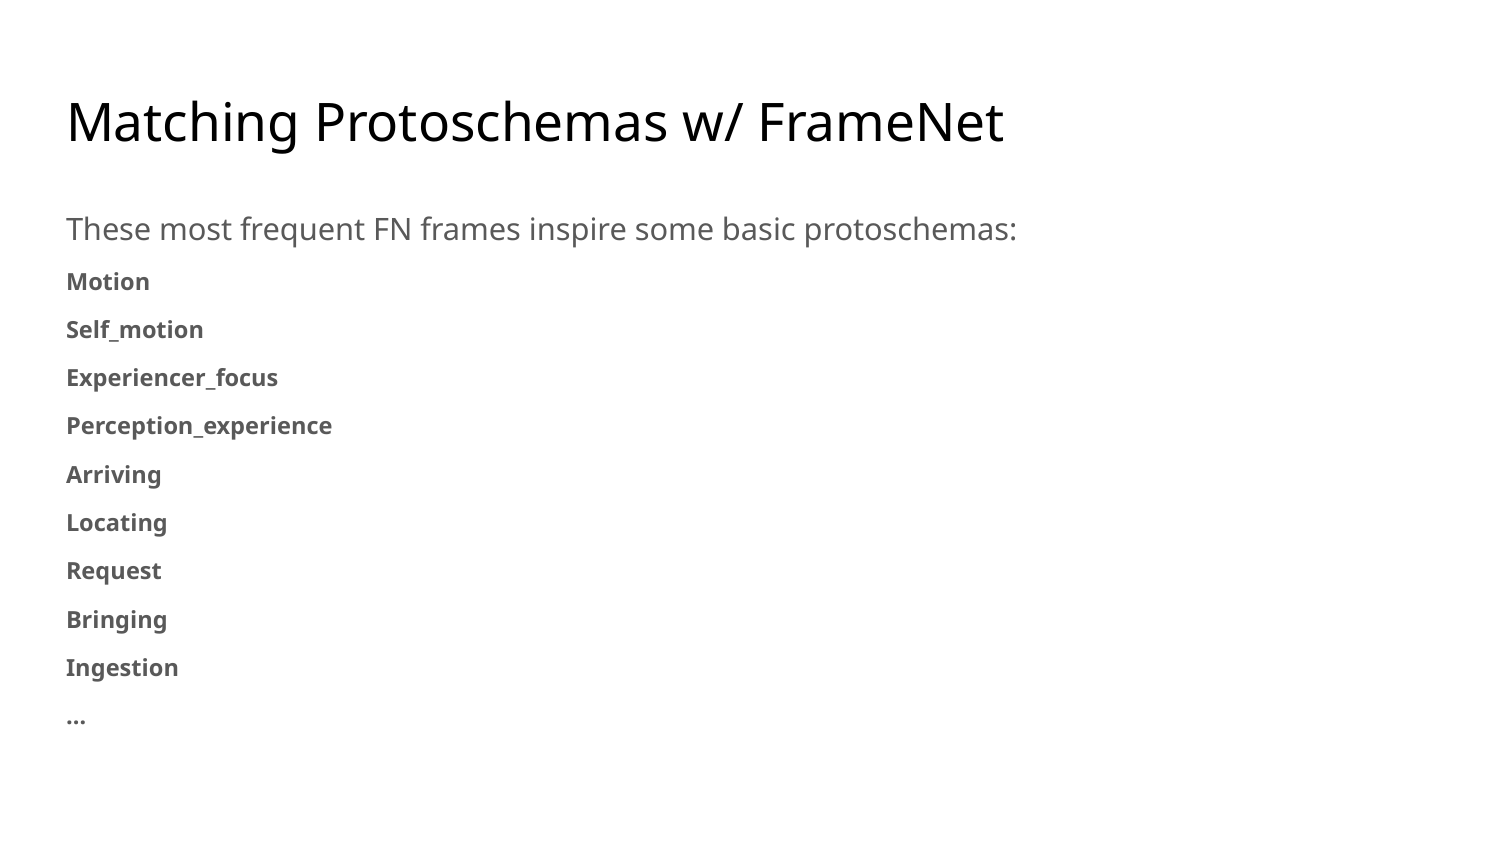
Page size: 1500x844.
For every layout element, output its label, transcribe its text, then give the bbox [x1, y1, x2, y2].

title Matching Protoschemas w/ FrameNet [51, 72, 1449, 167]
list These most frequent FN frames inspire some basic protoschemas: Motion Self_motion Experiencer_focus Perception_experience Arriving Locating Request Bringing Ingestion … [51, 189, 1449, 750]
